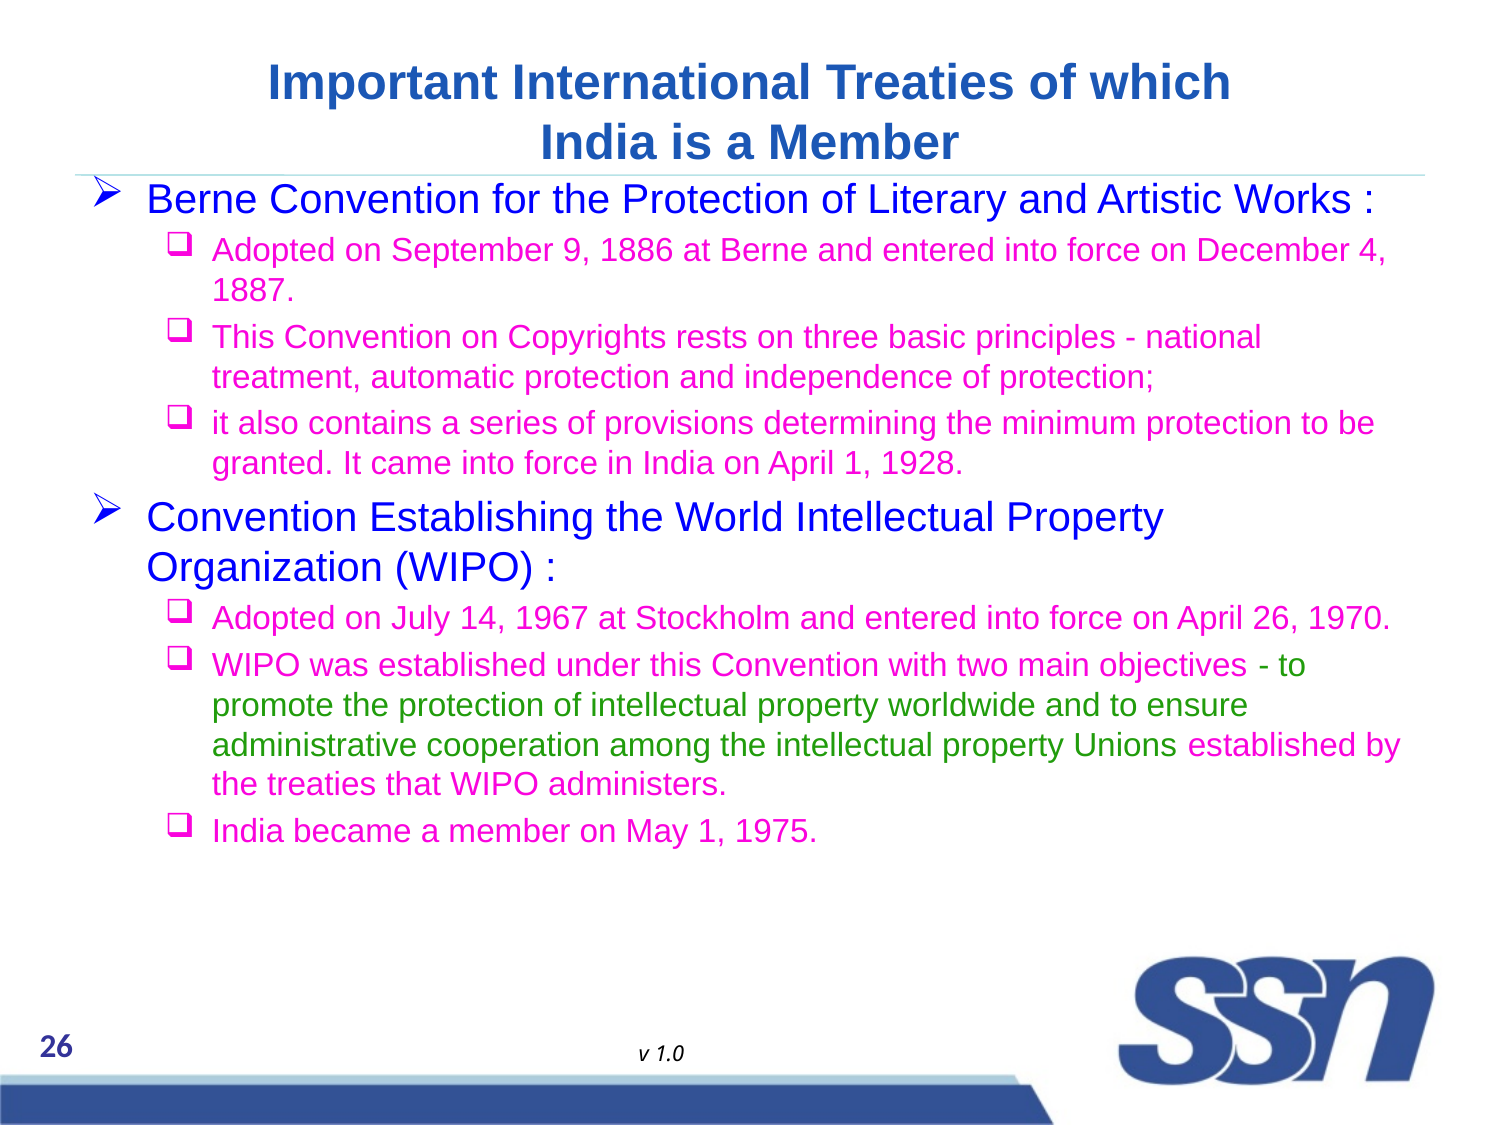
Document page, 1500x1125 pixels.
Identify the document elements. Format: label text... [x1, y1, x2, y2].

picture [0, 913, 1500, 1125]
list Berne Convention for the Protection of Literary and Artistic Works : Adopted on September 9, 1886 at Berne and entered into force on December 4, 1887. This Convention on Copyrights rests on three basic principles - national treatment, automatic protection and independence of protection; it also contains a series of provisions determining the minimum protection to be granted. It came into force in India on April 1, 1928. Convention Establishing the World Intellectual Property Organization (WIPO) : Adopted on July 14, 1967 at Stockholm and entered into force on April 26, 1970. WIPO was established under this Convention with two main objectives - to promote the protection of intellectual property worldwide and to ensure administrative cooperation among the intellectual property Unions established by the treaties that WIPO administers. India became a member on May 1, 1975. [75, 164, 1425, 969]
title Important International Treaties of which India is a Member [75, 45, 1425, 164]
